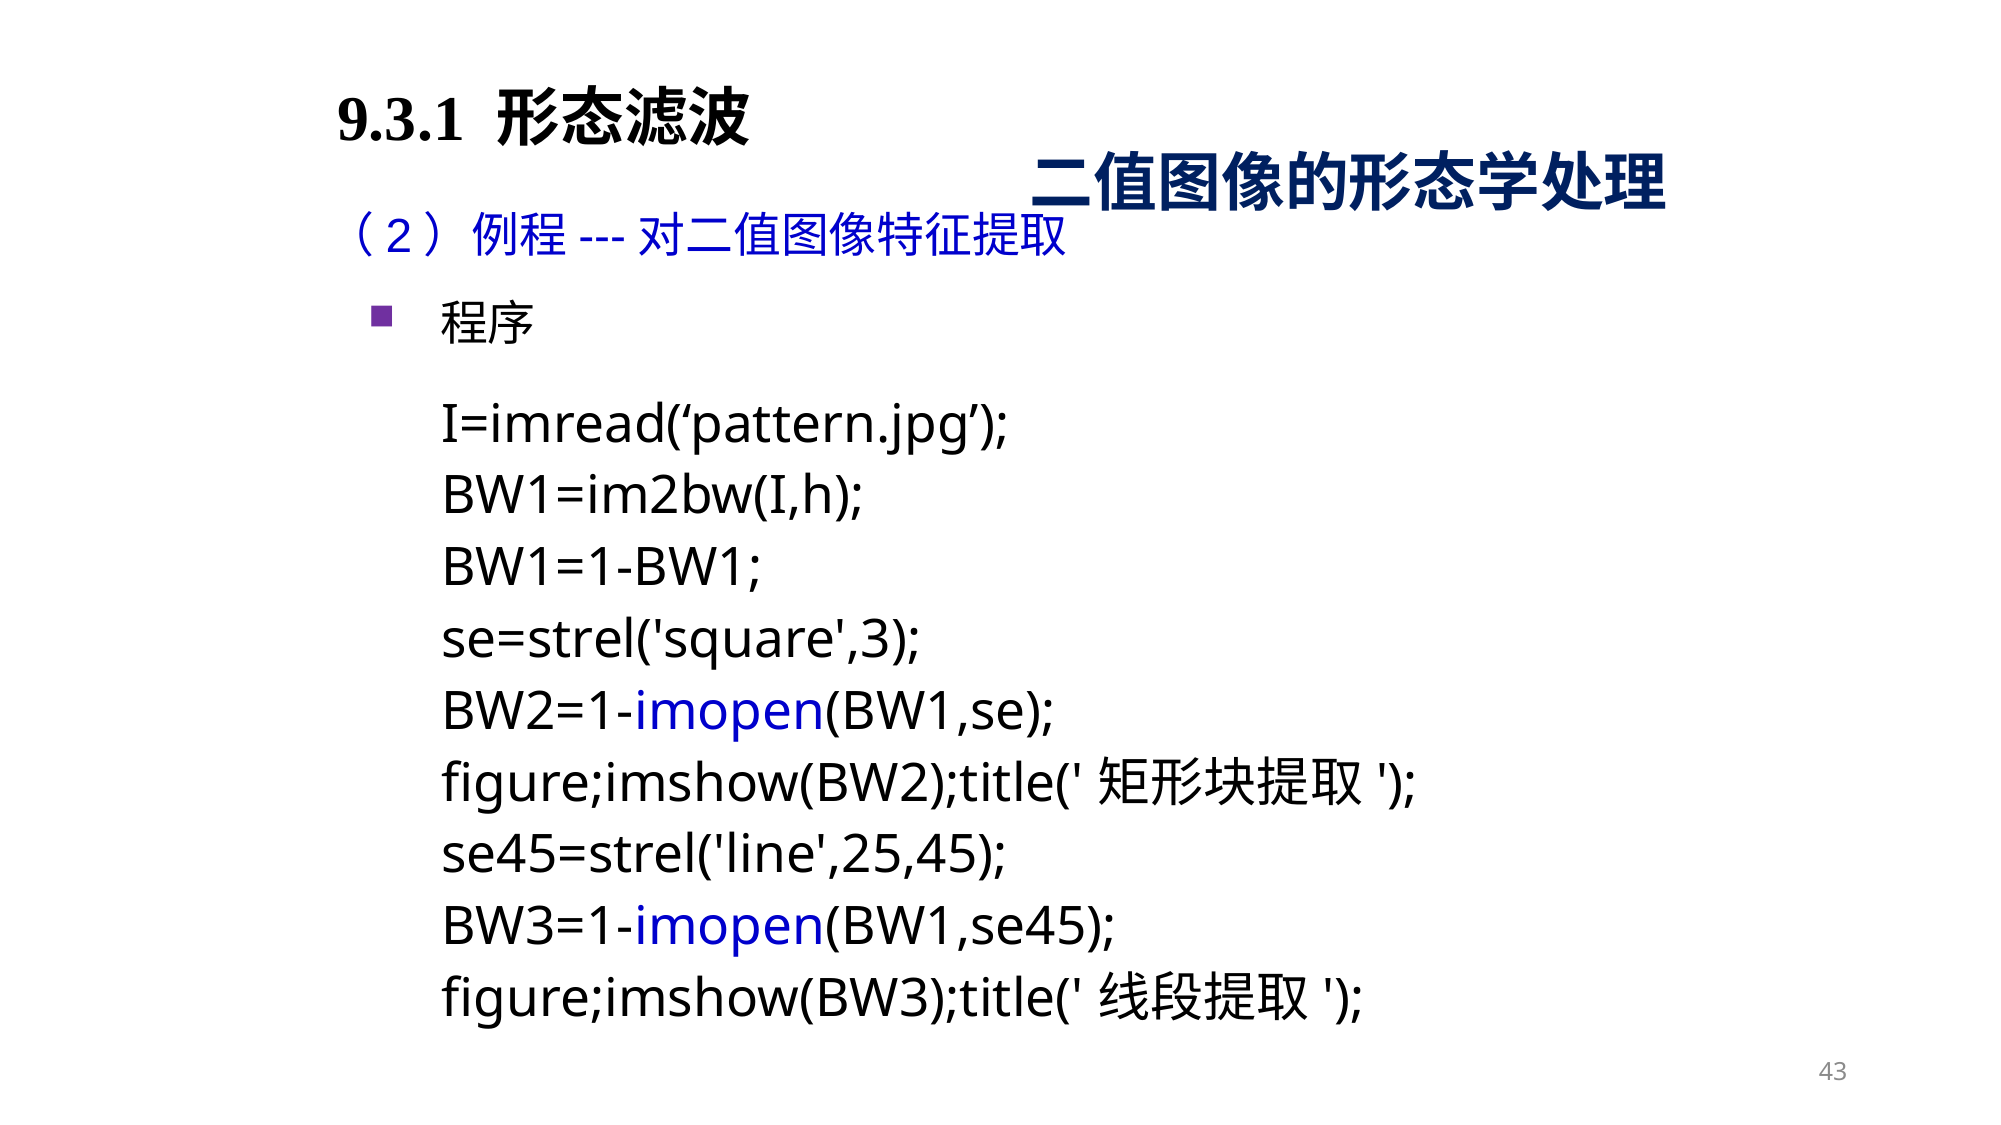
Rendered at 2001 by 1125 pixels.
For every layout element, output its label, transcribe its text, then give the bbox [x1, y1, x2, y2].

text_box 9.3.1 形态滤波 [322, 50, 987, 180]
text_box 二值图像的形态学处理 [1030, 147, 1700, 213]
text_box I=imread(‘pattern.jpg’); BW1=im2bw(I,h); BW1=1-BW1; se=strel('square',3); BW2=1-imopen(BW1,se); figure;imshow(BW2);title('矩形块提取'); se45=strel('line',25,45); BW3=1-imopen(BW1,se45); figure;imshow(BW3);title('线段提取'); [331, 381, 1730, 1035]
text_box （2）例程---对二值图像特征提取 [311, 197, 1688, 270]
text_box 程序 [353, 285, 1730, 358]
slide_number 43 [1412, 1042, 1863, 1103]
